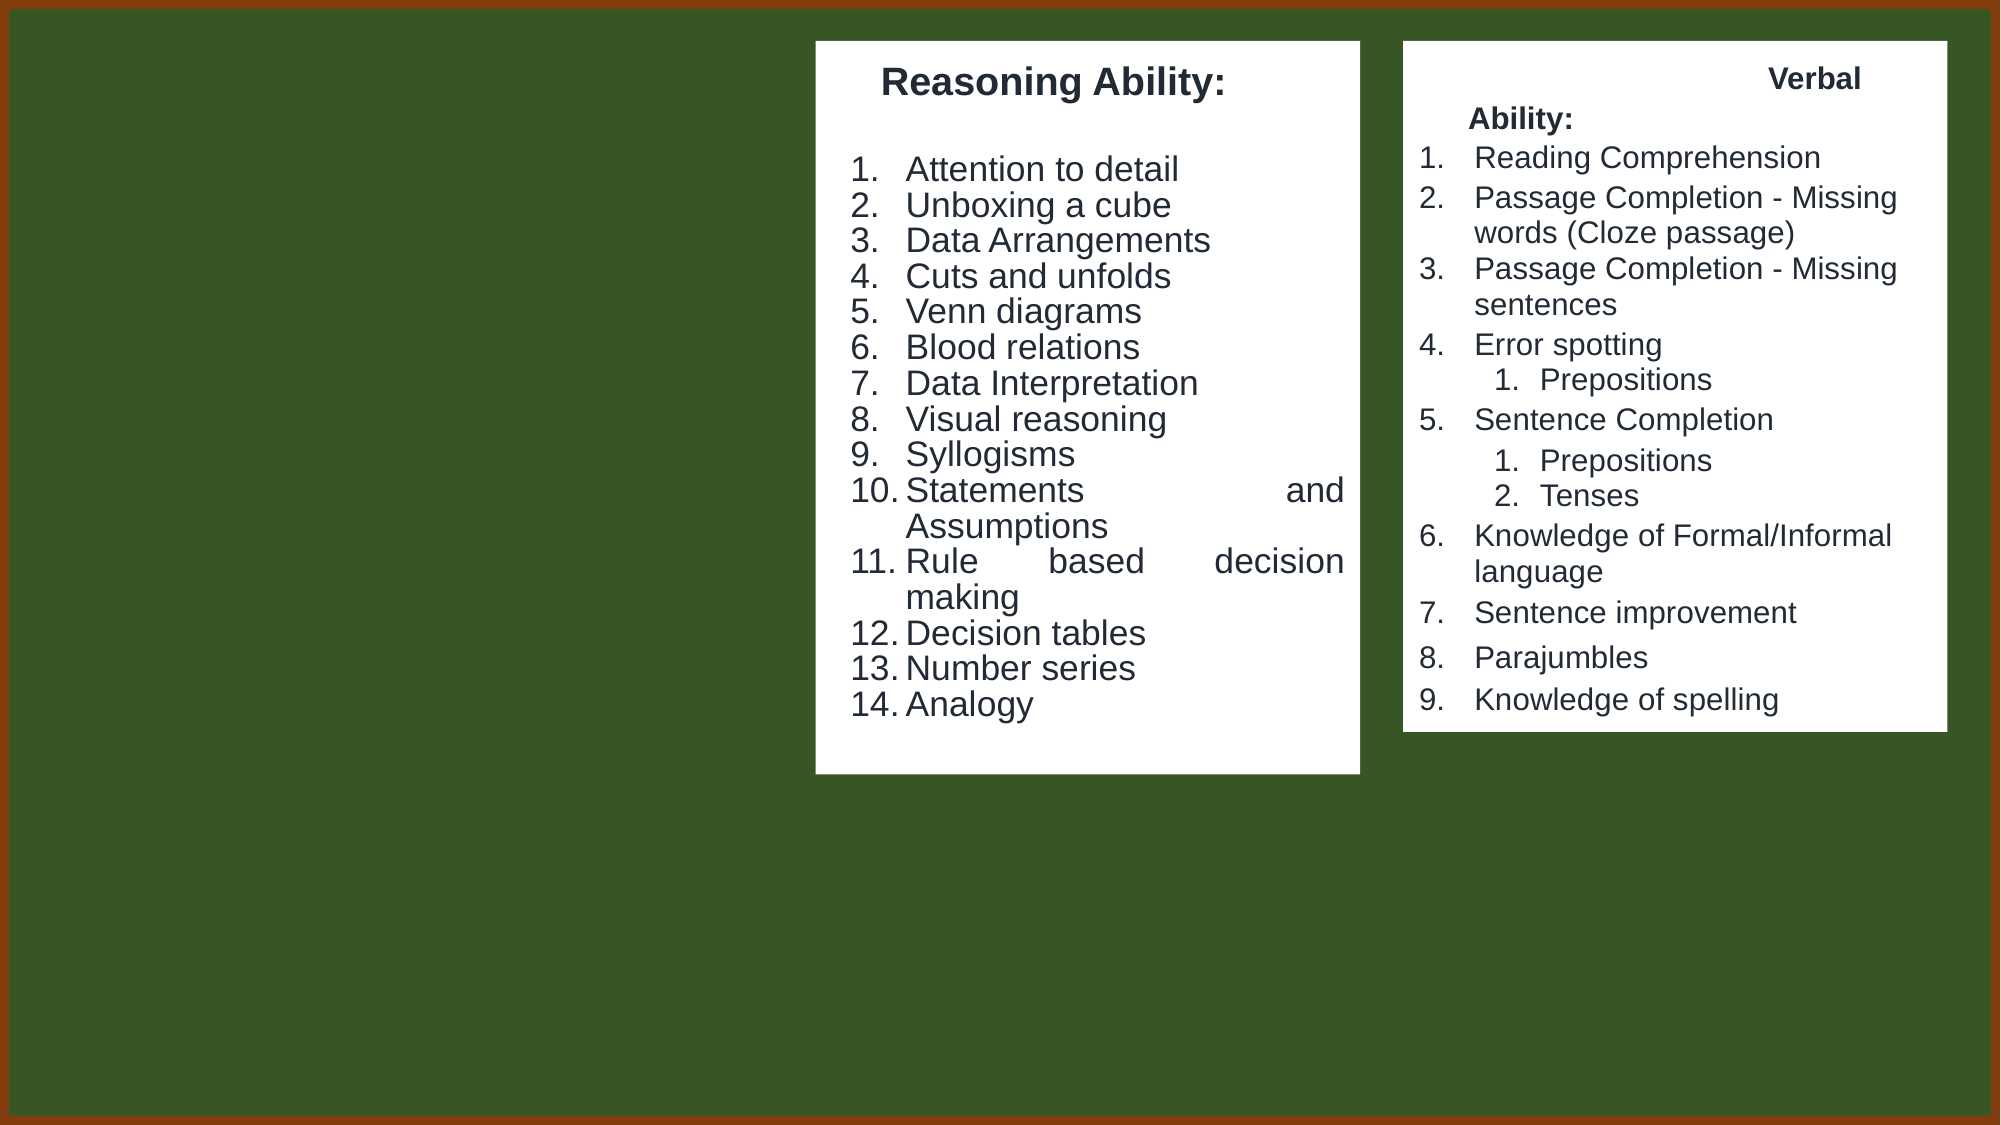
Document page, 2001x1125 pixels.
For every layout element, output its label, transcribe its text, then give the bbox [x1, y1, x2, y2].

text_box Reasoning Ability: Attention to detail Unboxing a cube Data Arrangements Cuts and unfolds Venn diagrams Blood relations Data Interpretation Visual reasoning Syllogisms Statements and Assumptions Rule based decision making Decision tables Number series Analogy [815, 40, 1361, 775]
text_box Verbal Ability: Reading Comprehension Passage Completion - Missing words (Cloze passage) Passage Completion - Missing sentences Error spotting Prepositions Sentence Completion Prepositions Tenses Knowledge of Formal/Informal language Sentence improvement Parajumbles Knowledge of spelling [1403, 40, 1948, 732]
